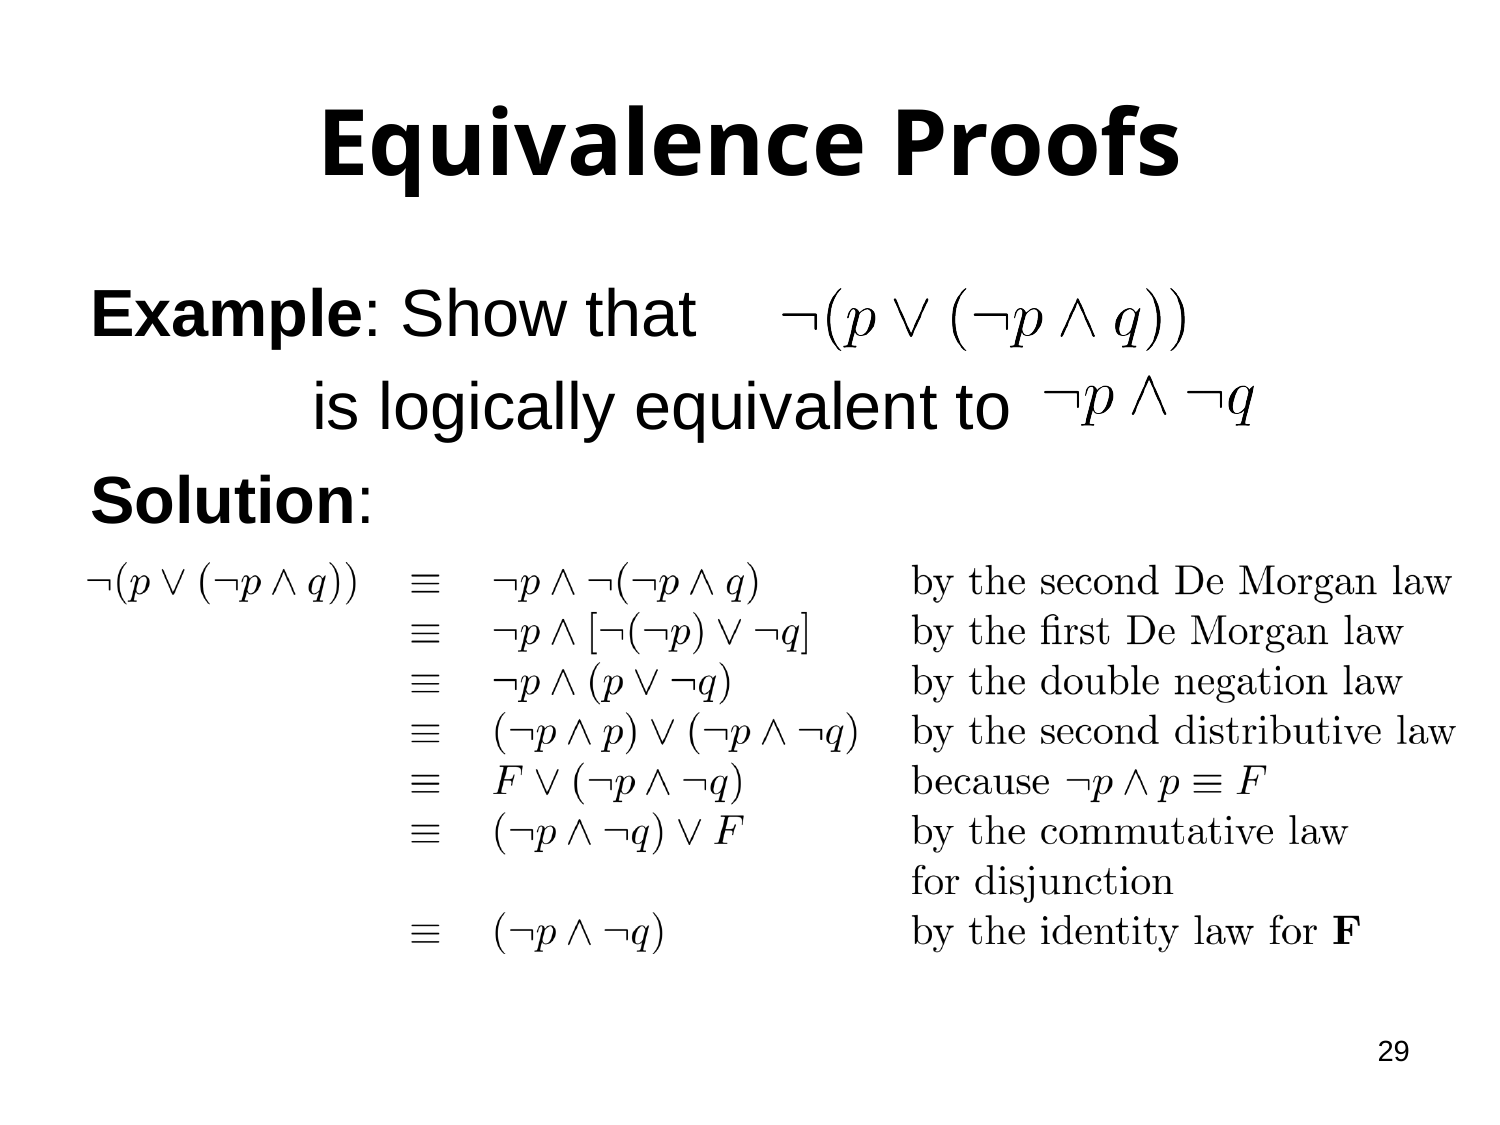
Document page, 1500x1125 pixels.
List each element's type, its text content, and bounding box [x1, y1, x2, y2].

slide_number 29 [1074, 1024, 1425, 1103]
list Example: Show that is logically equivalent to Solution: [75, 262, 1425, 1005]
title Equivalence Proofs [75, 45, 1425, 233]
picture [1044, 375, 1254, 426]
picture [781, 288, 1185, 352]
picture [87, 562, 1456, 954]
